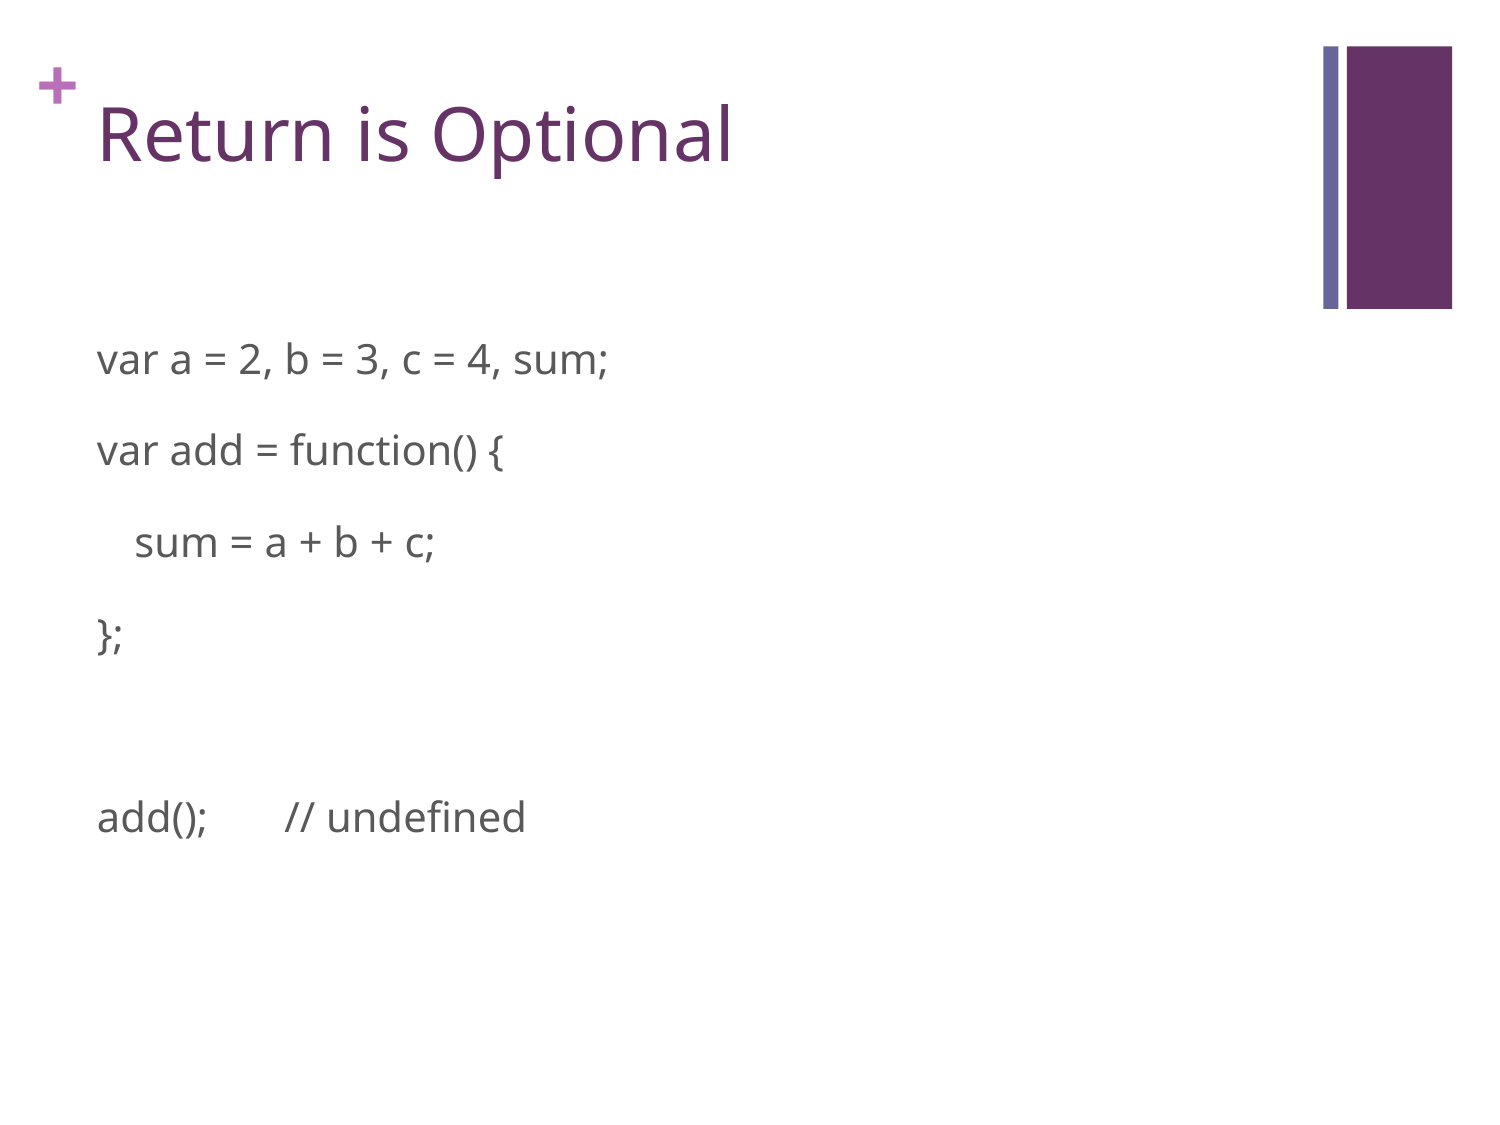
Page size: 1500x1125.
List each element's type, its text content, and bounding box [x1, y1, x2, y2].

list var a = 2, b = 3, c = 4, sum; var add = function() { sum = a + b + c; }; add(); // undefined [81, 324, 1322, 1005]
title Return is Optional [81, 79, 1322, 263]
